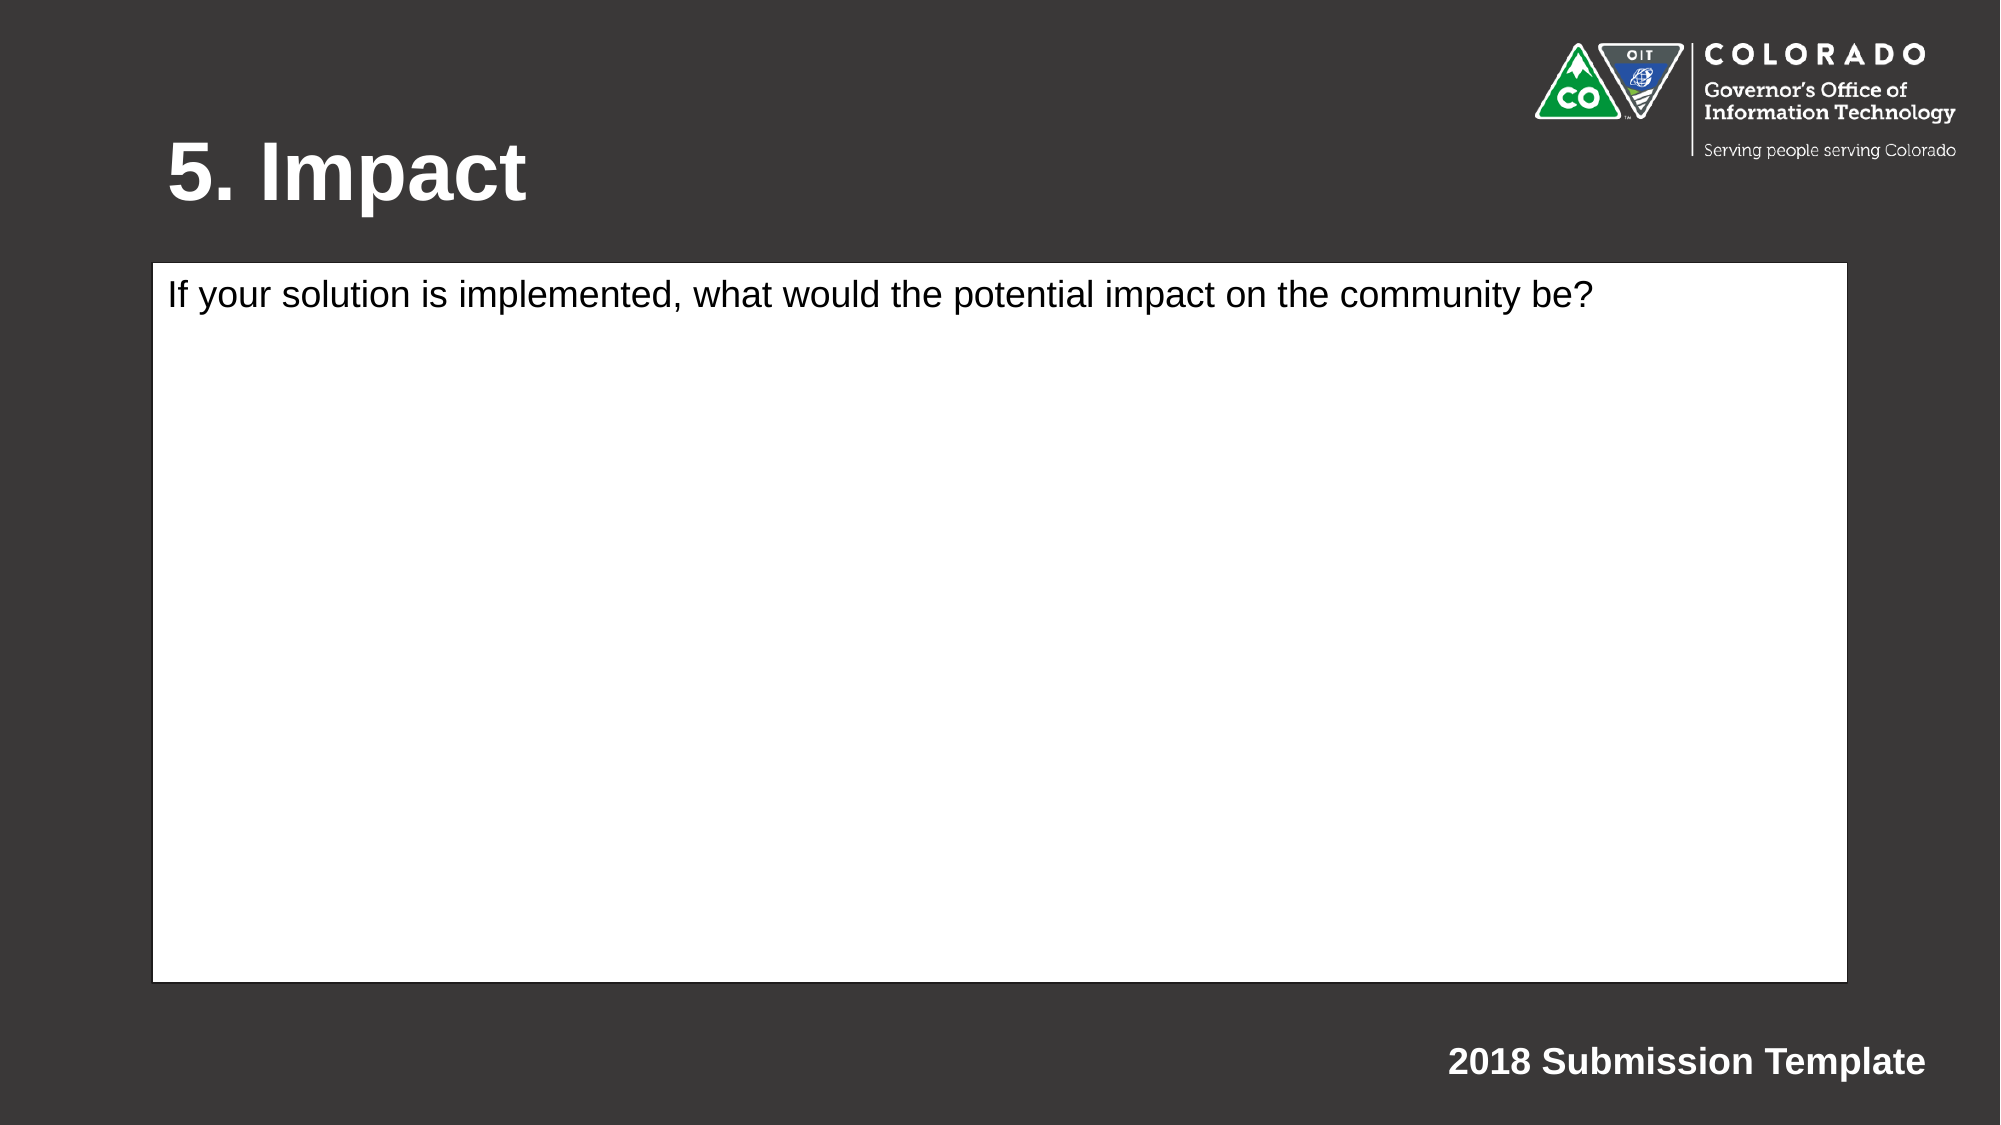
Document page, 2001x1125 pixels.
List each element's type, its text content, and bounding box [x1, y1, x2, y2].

text_box 5. Impact [152, 109, 1184, 226]
text_box 2018 Submission Template [1433, 1029, 1947, 1091]
picture [1535, 34, 1956, 168]
text_box If your solution is implemented, what would the potential impact on the community be? [152, 262, 1848, 984]
